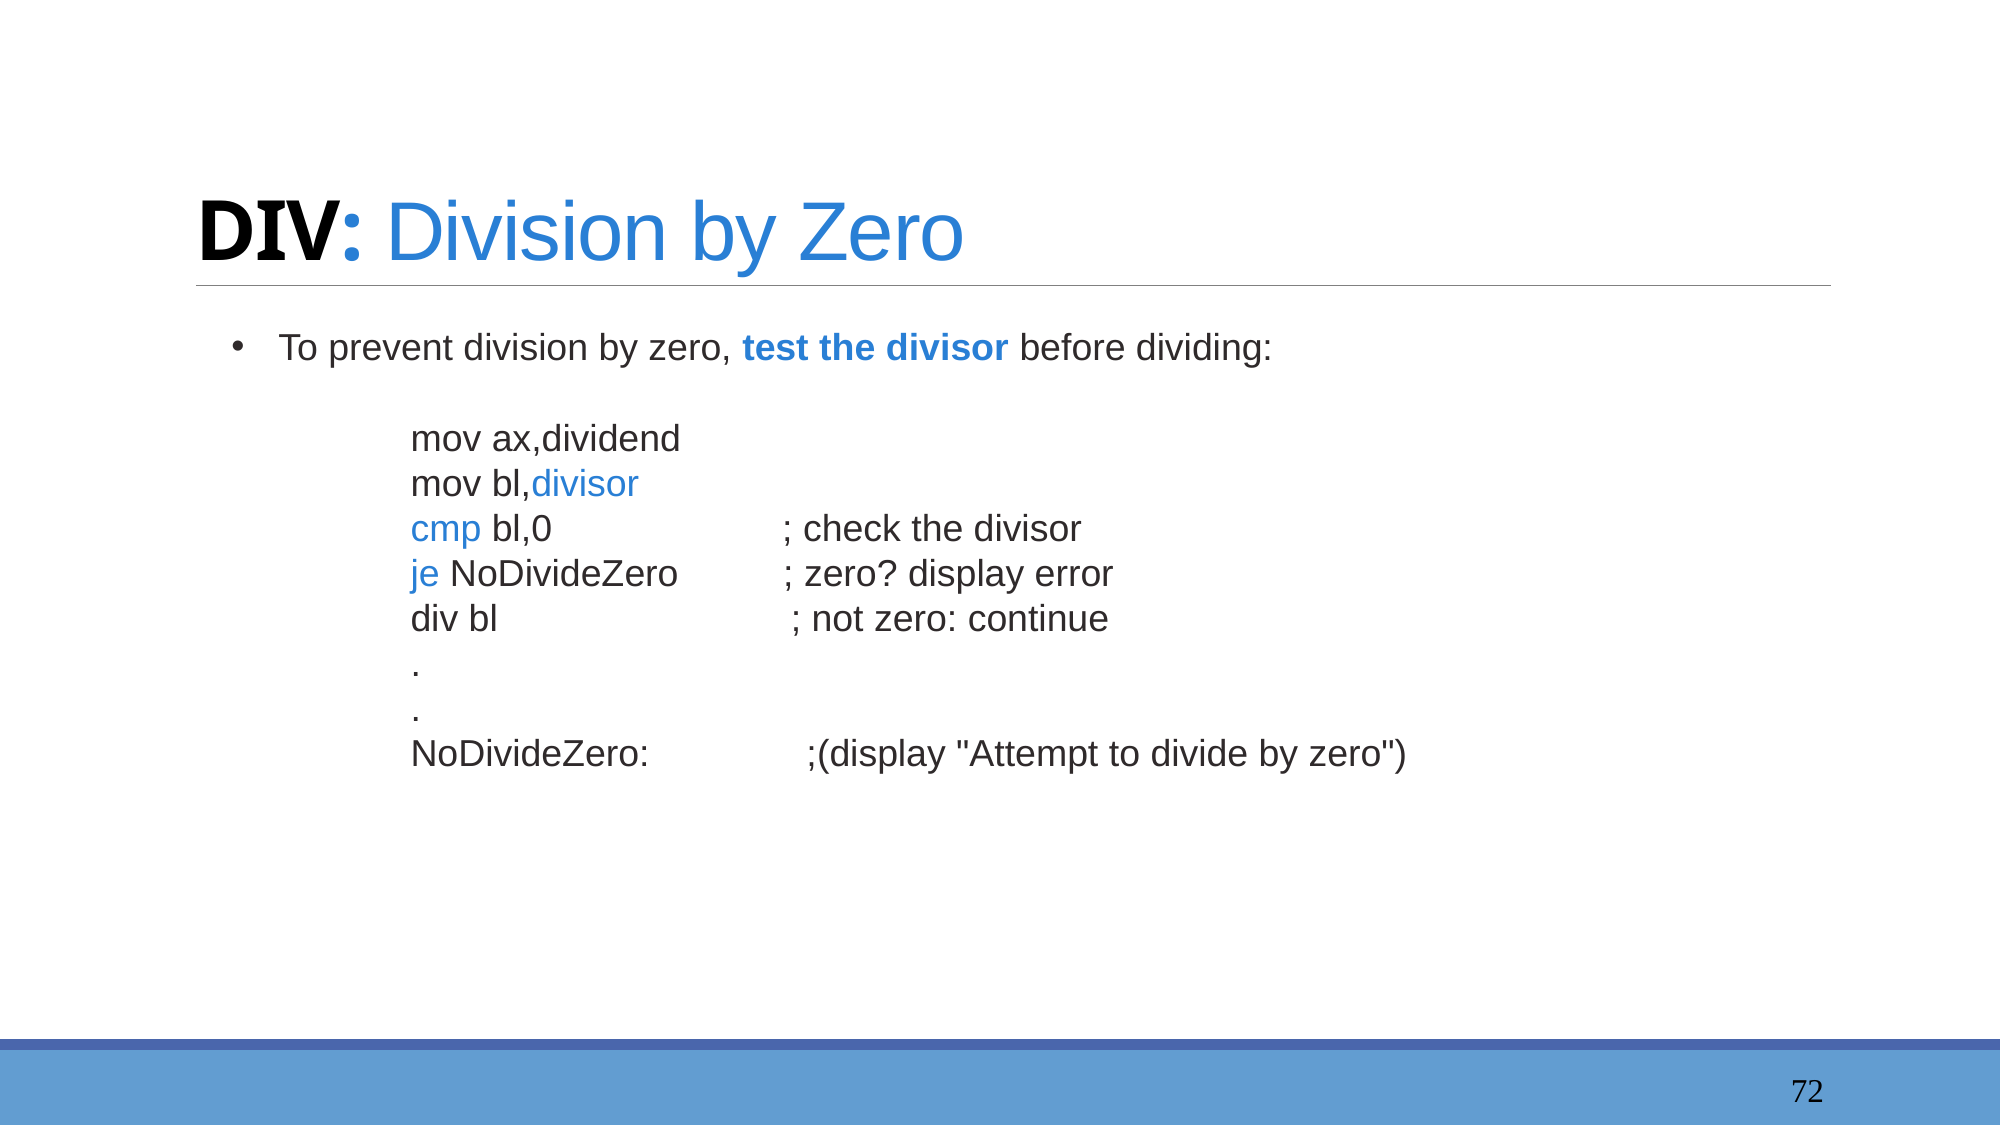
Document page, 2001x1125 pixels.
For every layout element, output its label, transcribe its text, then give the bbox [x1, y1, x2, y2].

text_box To prevent division by zero, test the divisor before dividing: [216, 315, 1815, 375]
slide_number 73 [1624, 1059, 1840, 1120]
title DIV: Division by Zero [180, 47, 1830, 285]
text_box mov ax,dividend mov bl,divisor cmp bl,0 ; check the divisor je NoDivideZero ; zero? display error div bl ; not zero: continue . . NoDivideZero: ;(display "Attempt to divide by zero") [395, 406, 1642, 782]
